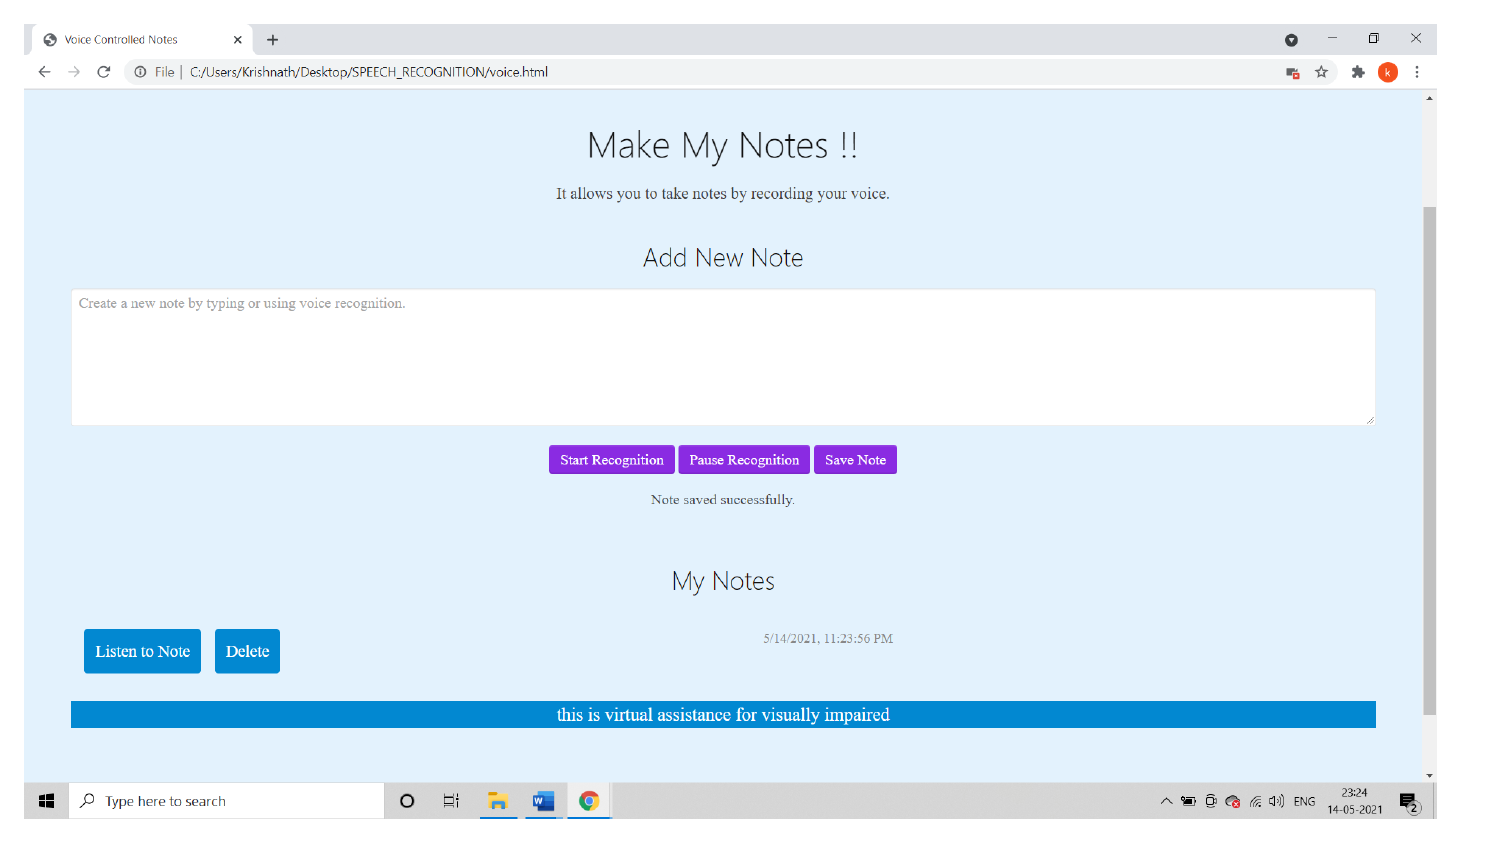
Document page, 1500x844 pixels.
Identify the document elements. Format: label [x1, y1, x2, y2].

picture [24, 24, 1437, 819]
